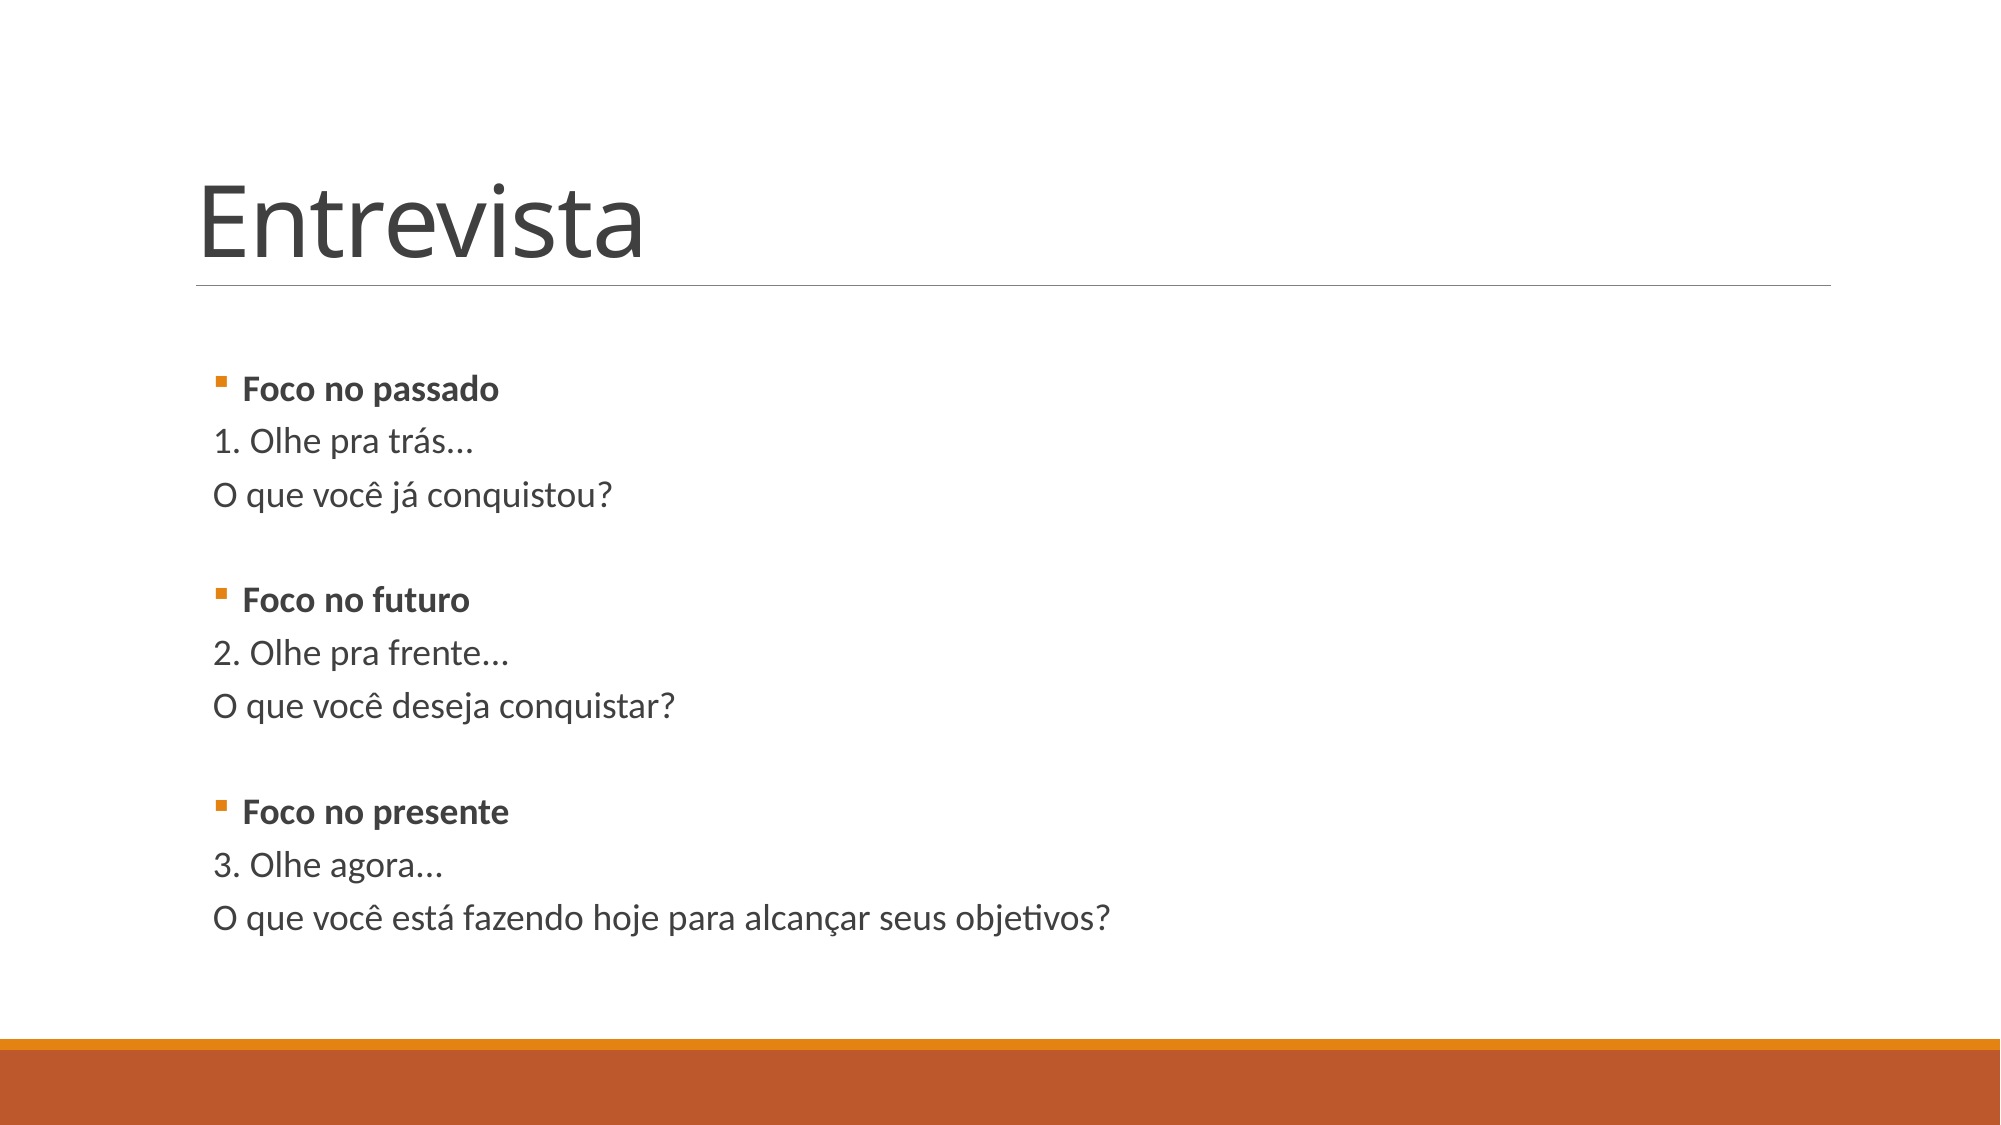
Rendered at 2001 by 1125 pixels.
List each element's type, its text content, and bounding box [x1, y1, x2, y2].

title Entrevista [180, 47, 1830, 285]
list Foco no passado 1. Olhe pra trás... O que você já conquistou? Foco no futuro 2. Olhe pra frente... O que você deseja conquistar? Foco no presente 3. Olhe agora... O que você está fazendo hoje para alcançar seus objetivos? [180, 302, 1830, 963]
